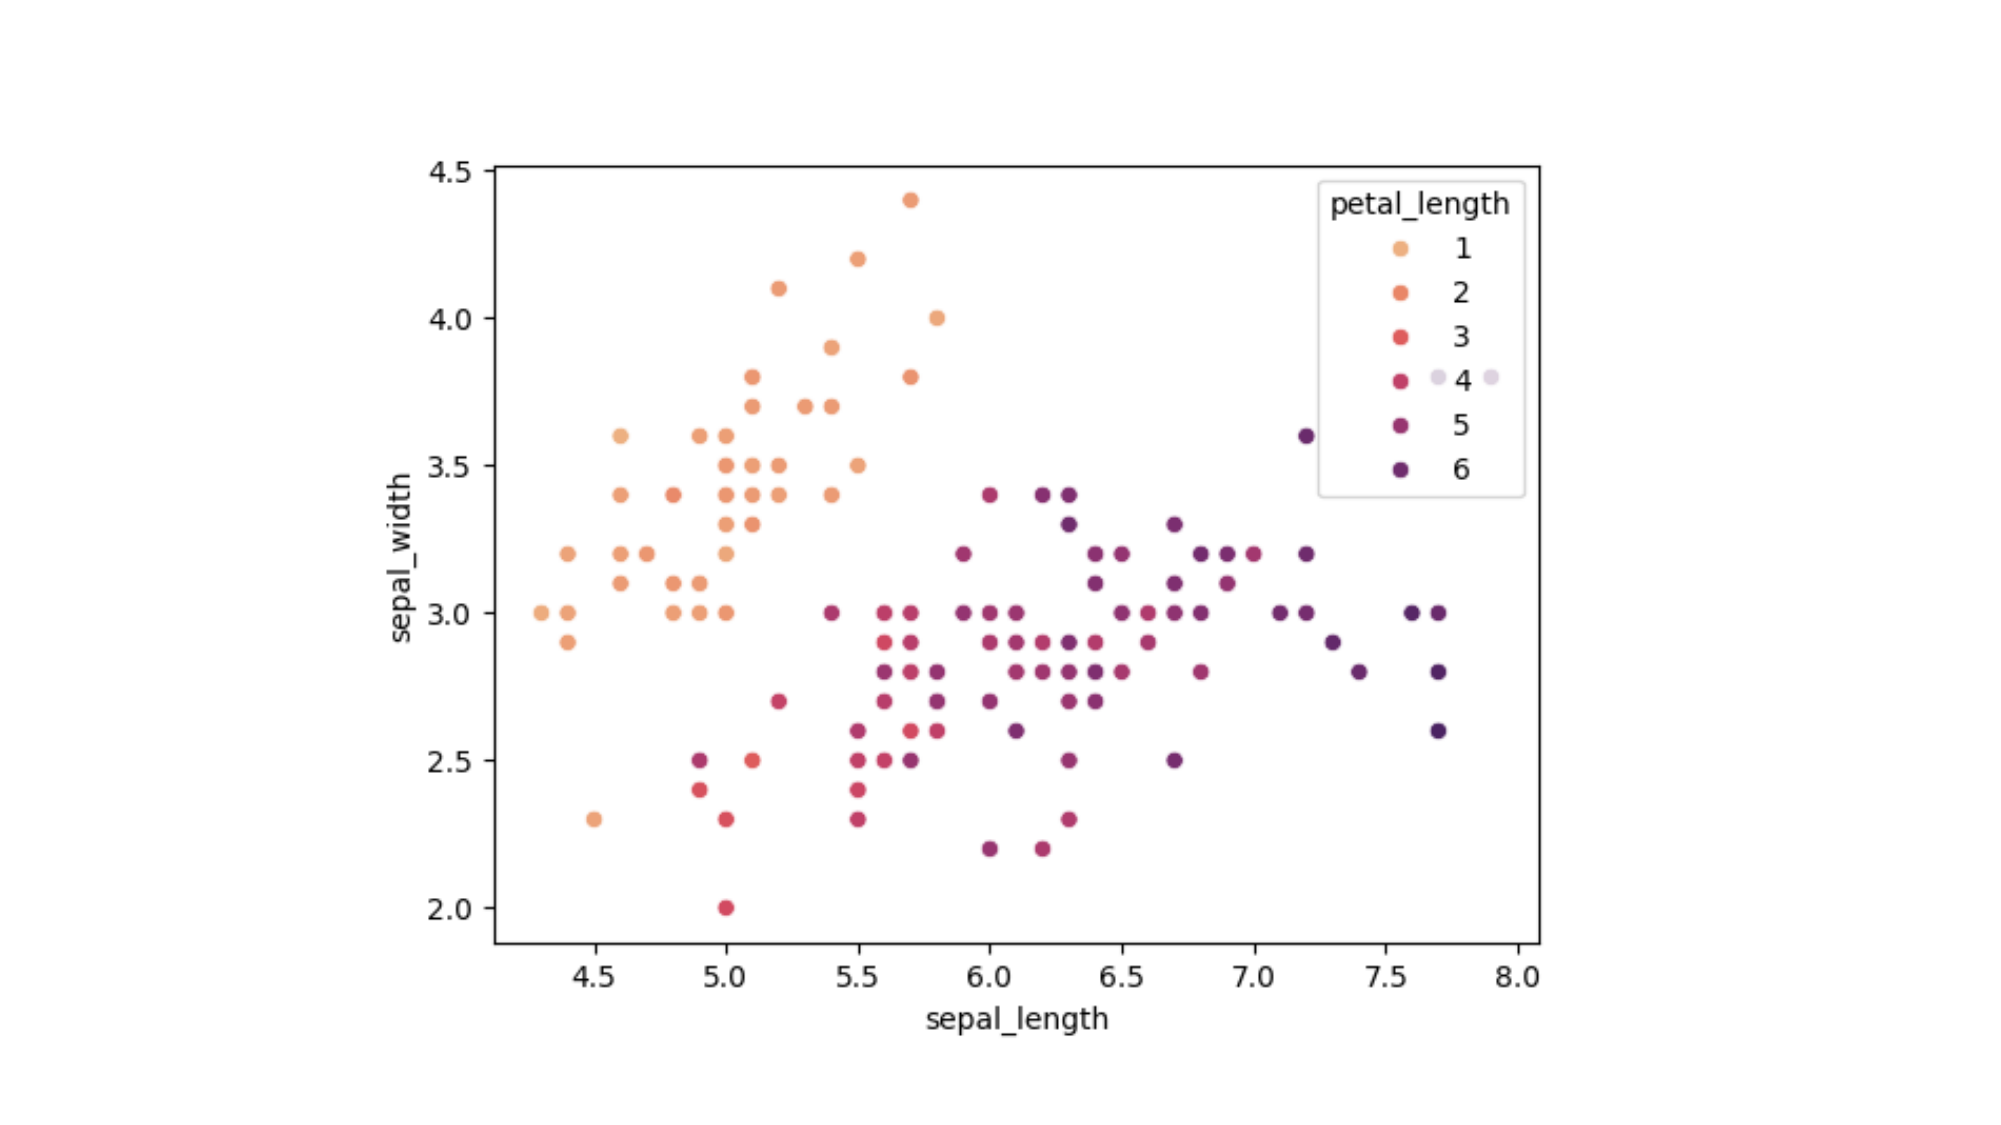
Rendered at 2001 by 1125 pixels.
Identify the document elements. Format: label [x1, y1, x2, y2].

picture [326, 44, 1674, 1055]
